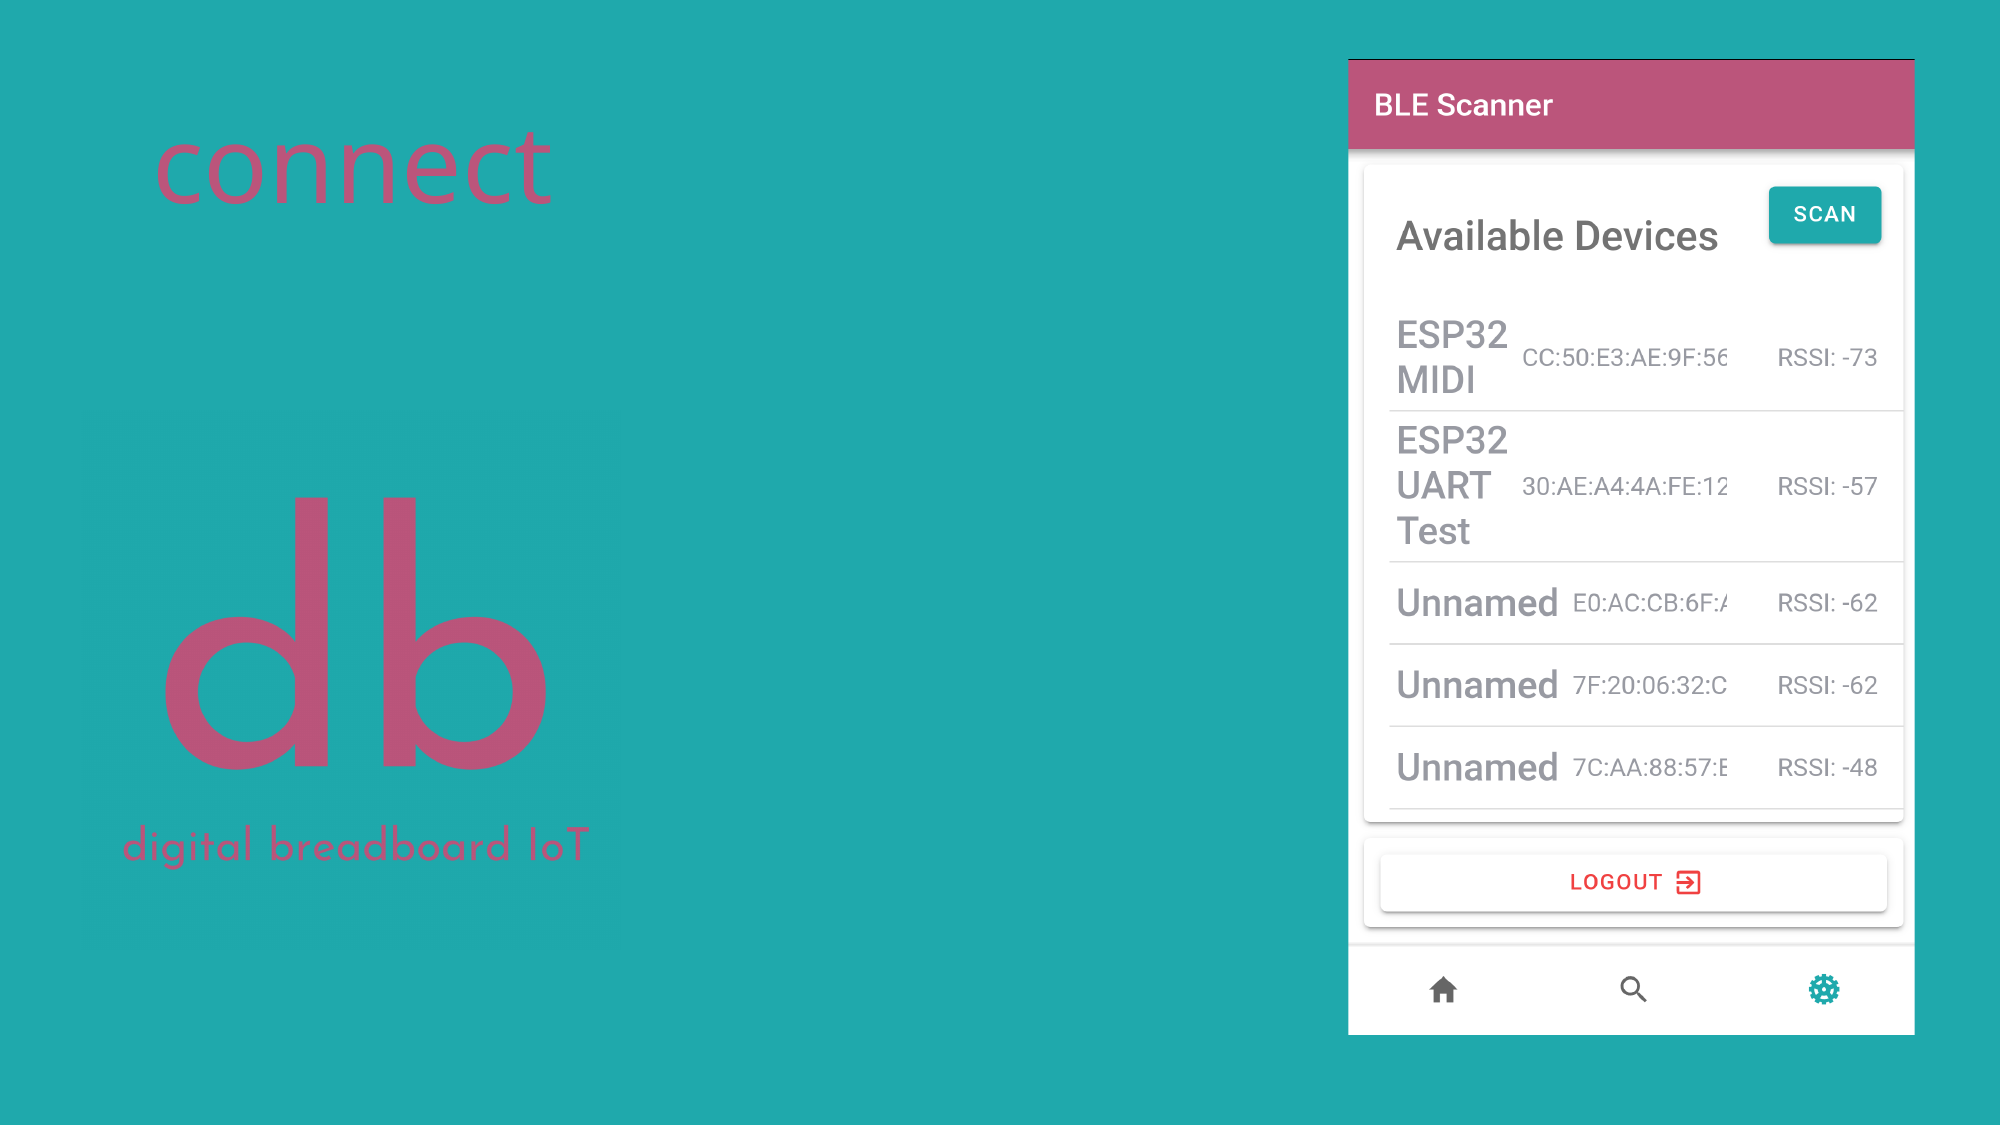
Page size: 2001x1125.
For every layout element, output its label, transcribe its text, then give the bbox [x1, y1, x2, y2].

title connect [137, 59, 600, 278]
picture [81, 410, 621, 950]
picture [1348, 59, 1915, 1035]
